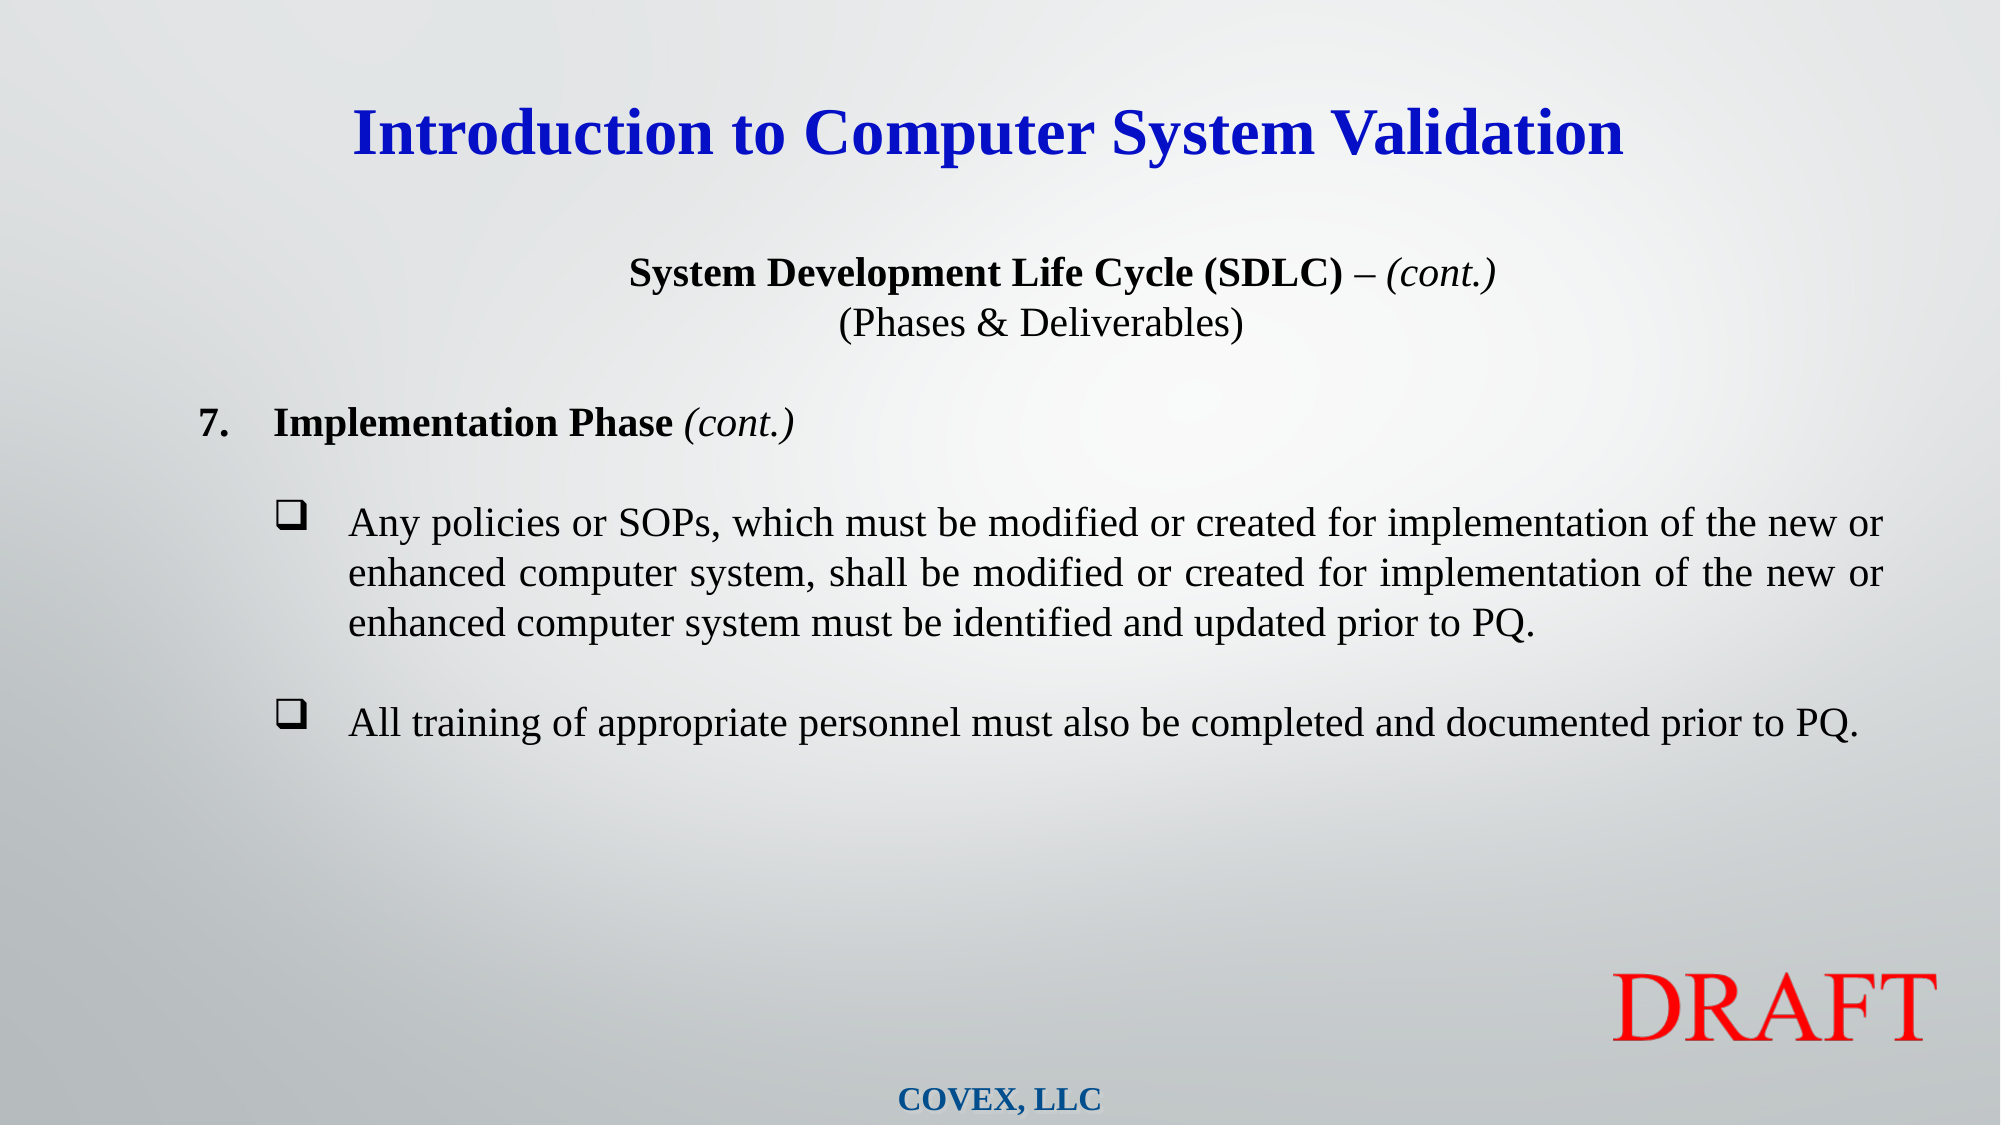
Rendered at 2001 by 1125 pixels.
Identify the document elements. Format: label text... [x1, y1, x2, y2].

list System Development Life Cycle (SDLC) – (cont.) (Phases & Deliverables) 7. Implementation Phase (cont.) Any policies or SOPs, which must be modified or created for implementation of the new or enhanced computer system, shall be modified or created for implementation of the new or enhanced computer system must be identified and updated prior to PQ. All training of appropriate personnel must also be completed and documented prior to PQ. [183, 237, 1900, 1050]
title Introduction to Computer System Validation [79, 34, 1900, 222]
picture [1551, 913, 2000, 1125]
